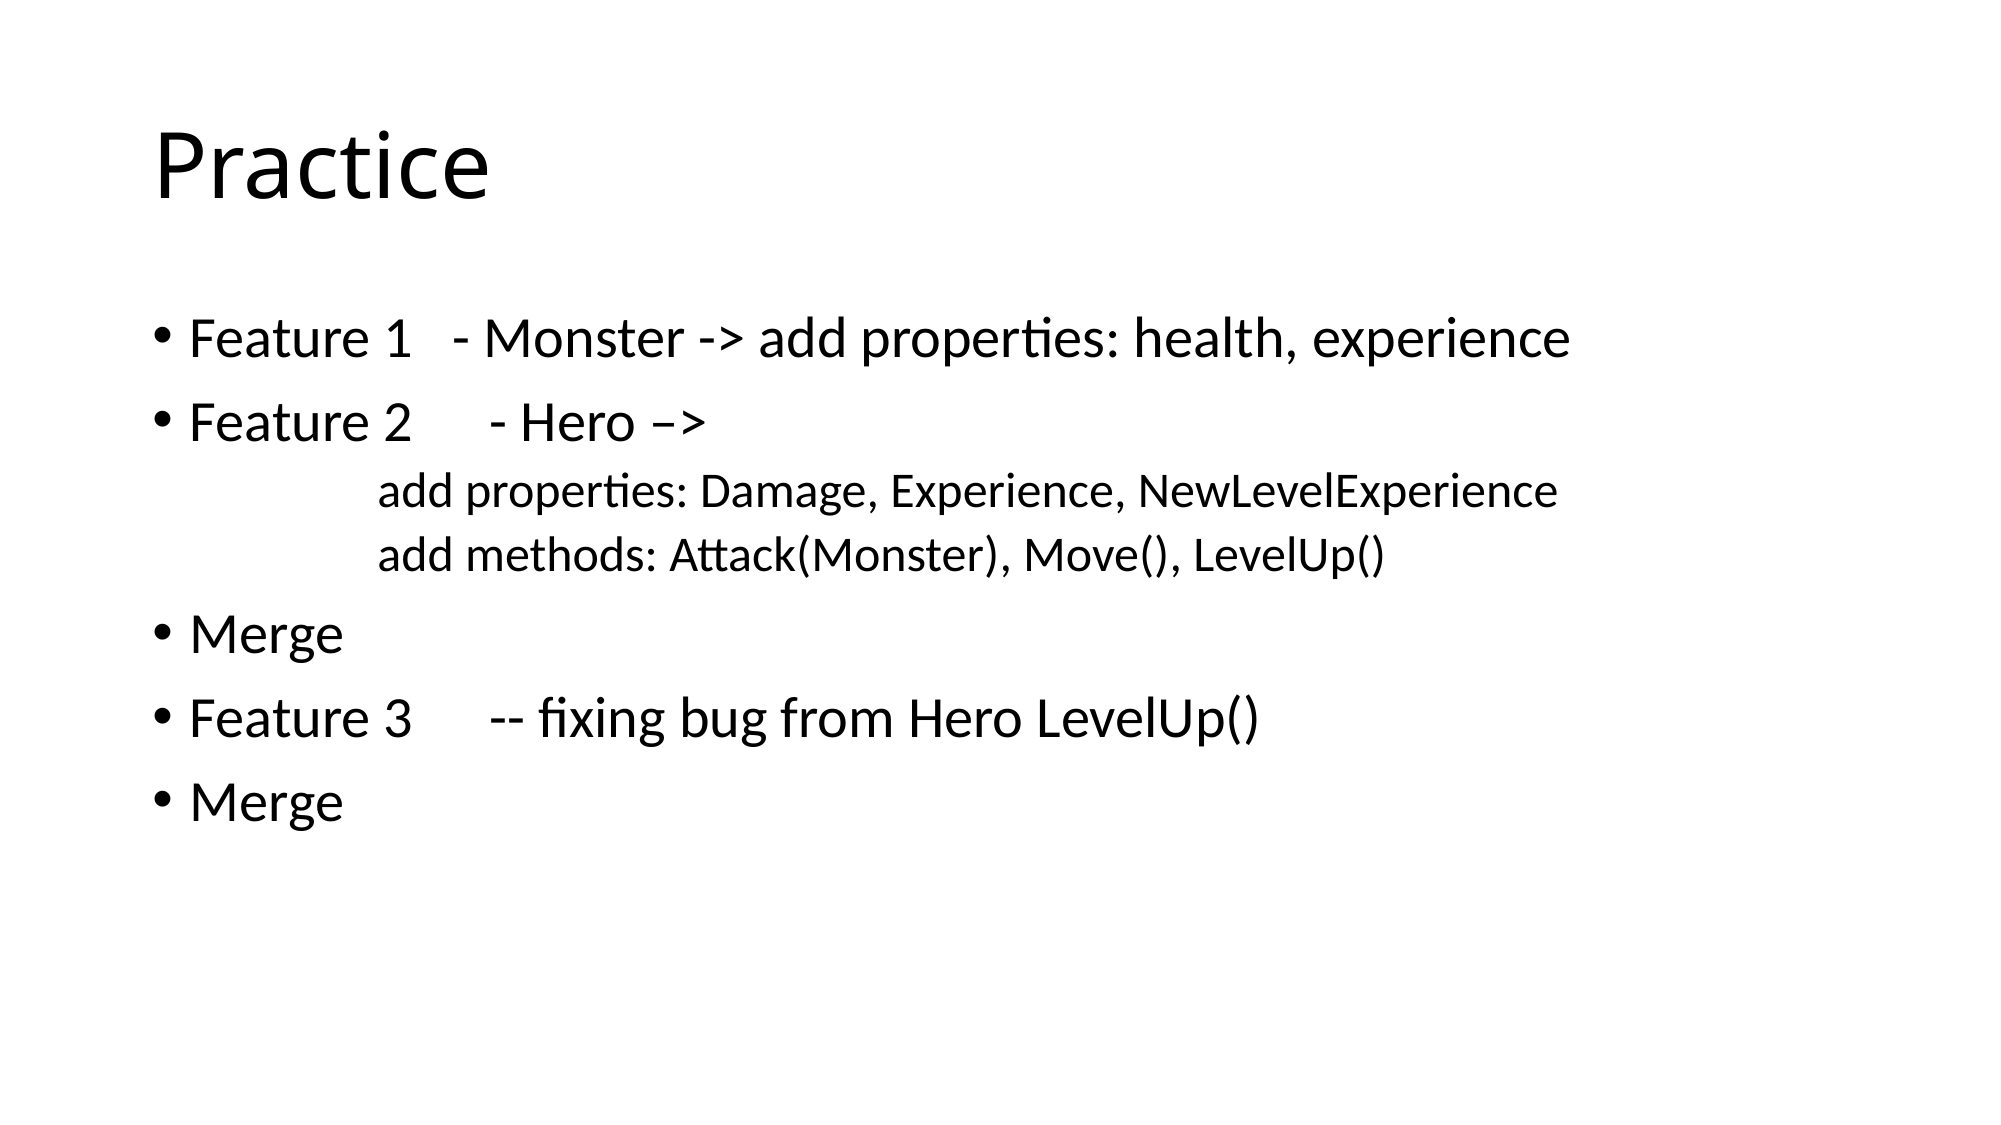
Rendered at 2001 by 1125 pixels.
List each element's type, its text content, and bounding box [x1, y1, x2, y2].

title Practice [137, 59, 1863, 278]
list Feature 1 - Monster -> add properties: health, experience Feature 2 - Hero –> add properties: Damage, Experience, NewLevelExperience add methods: Attack(Monster), Move(), LevelUp() Merge Feature 3 -- fixing bug from Hero LevelUp() Merge [137, 299, 1863, 1014]
